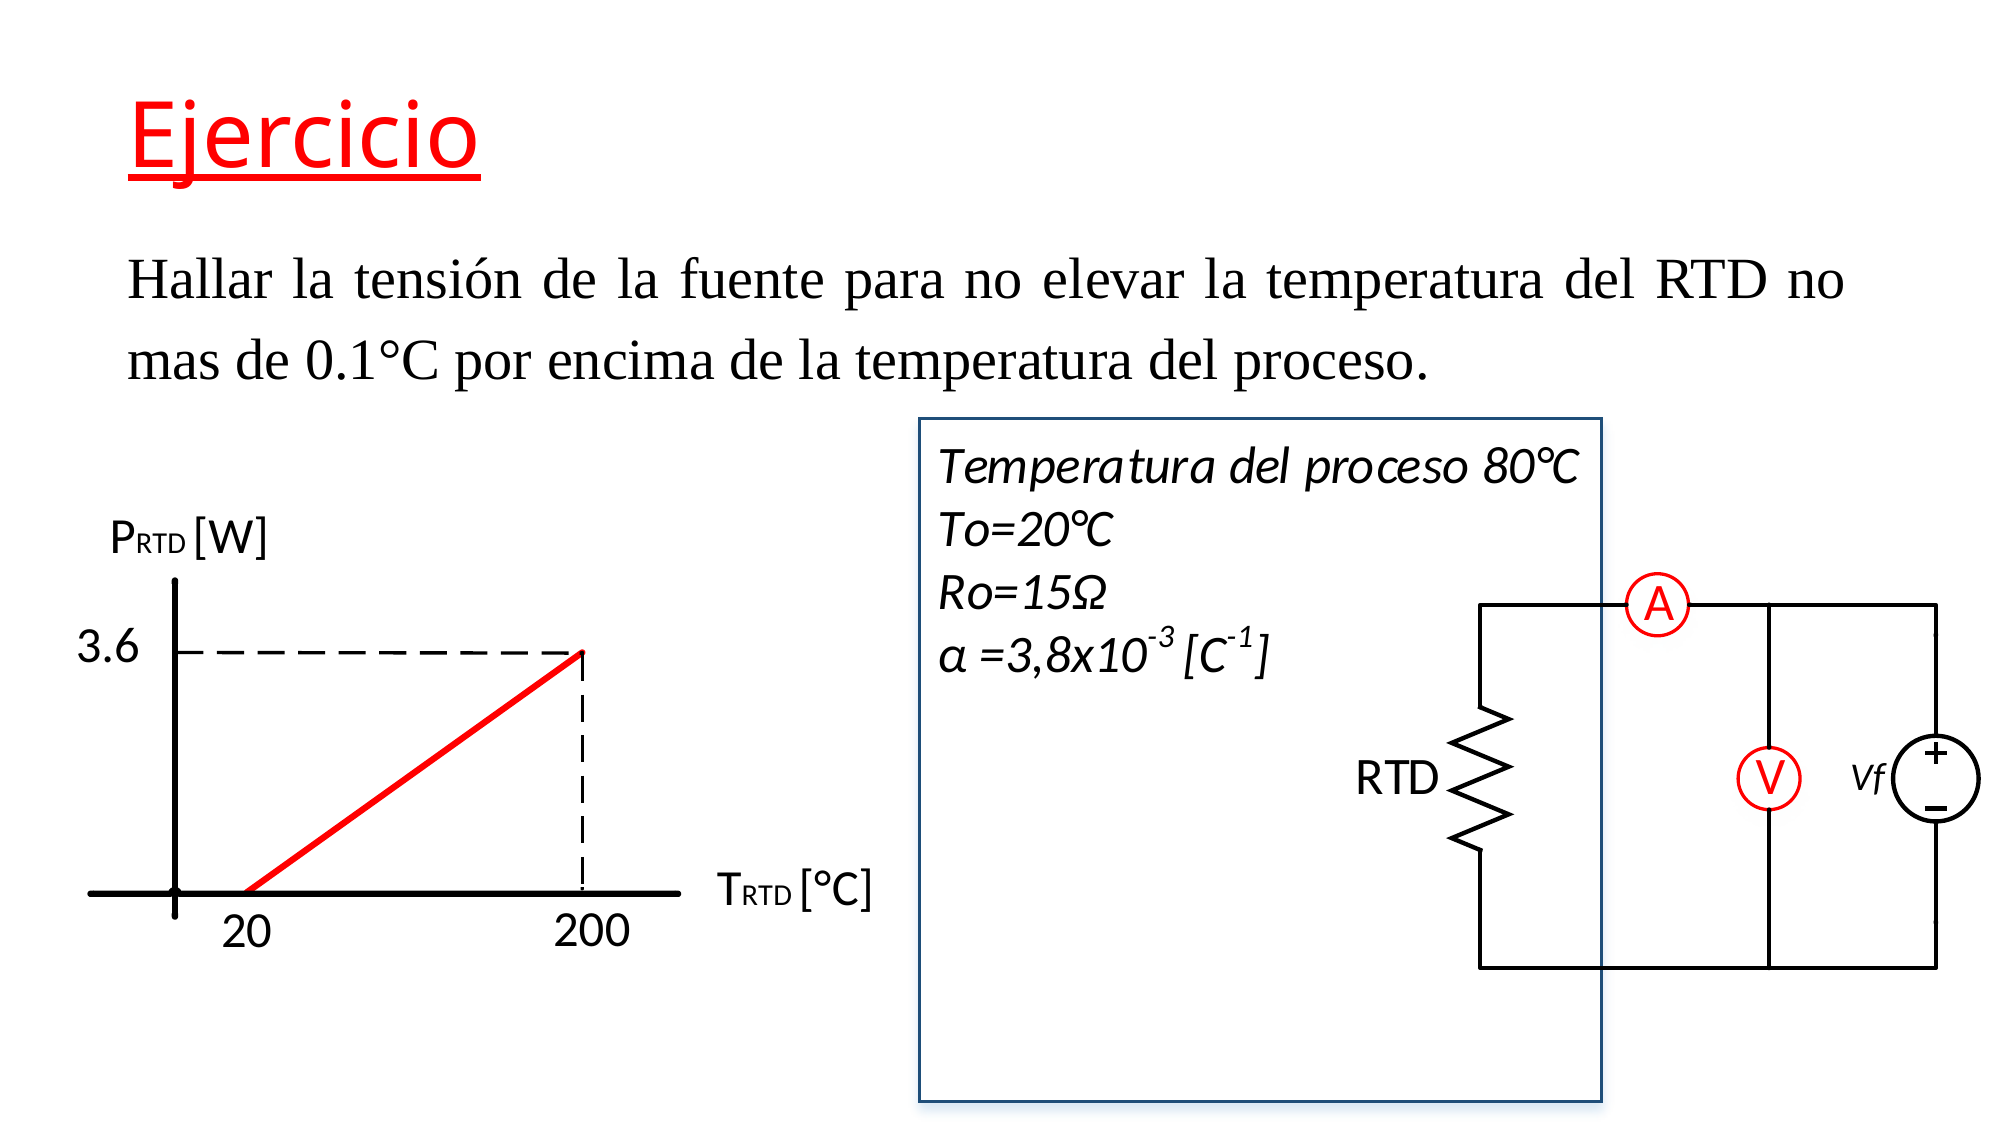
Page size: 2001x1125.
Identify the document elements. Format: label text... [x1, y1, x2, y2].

picture [48, 490, 900, 986]
title Ejercicio [112, 28, 1863, 222]
text_box Hallar la tensión de la fuente para no elevar la temperatura del RTD no mas de 0.1°C por encima de la temperatura del proceso. [112, 222, 1863, 399]
picture [901, 407, 1981, 1124]
